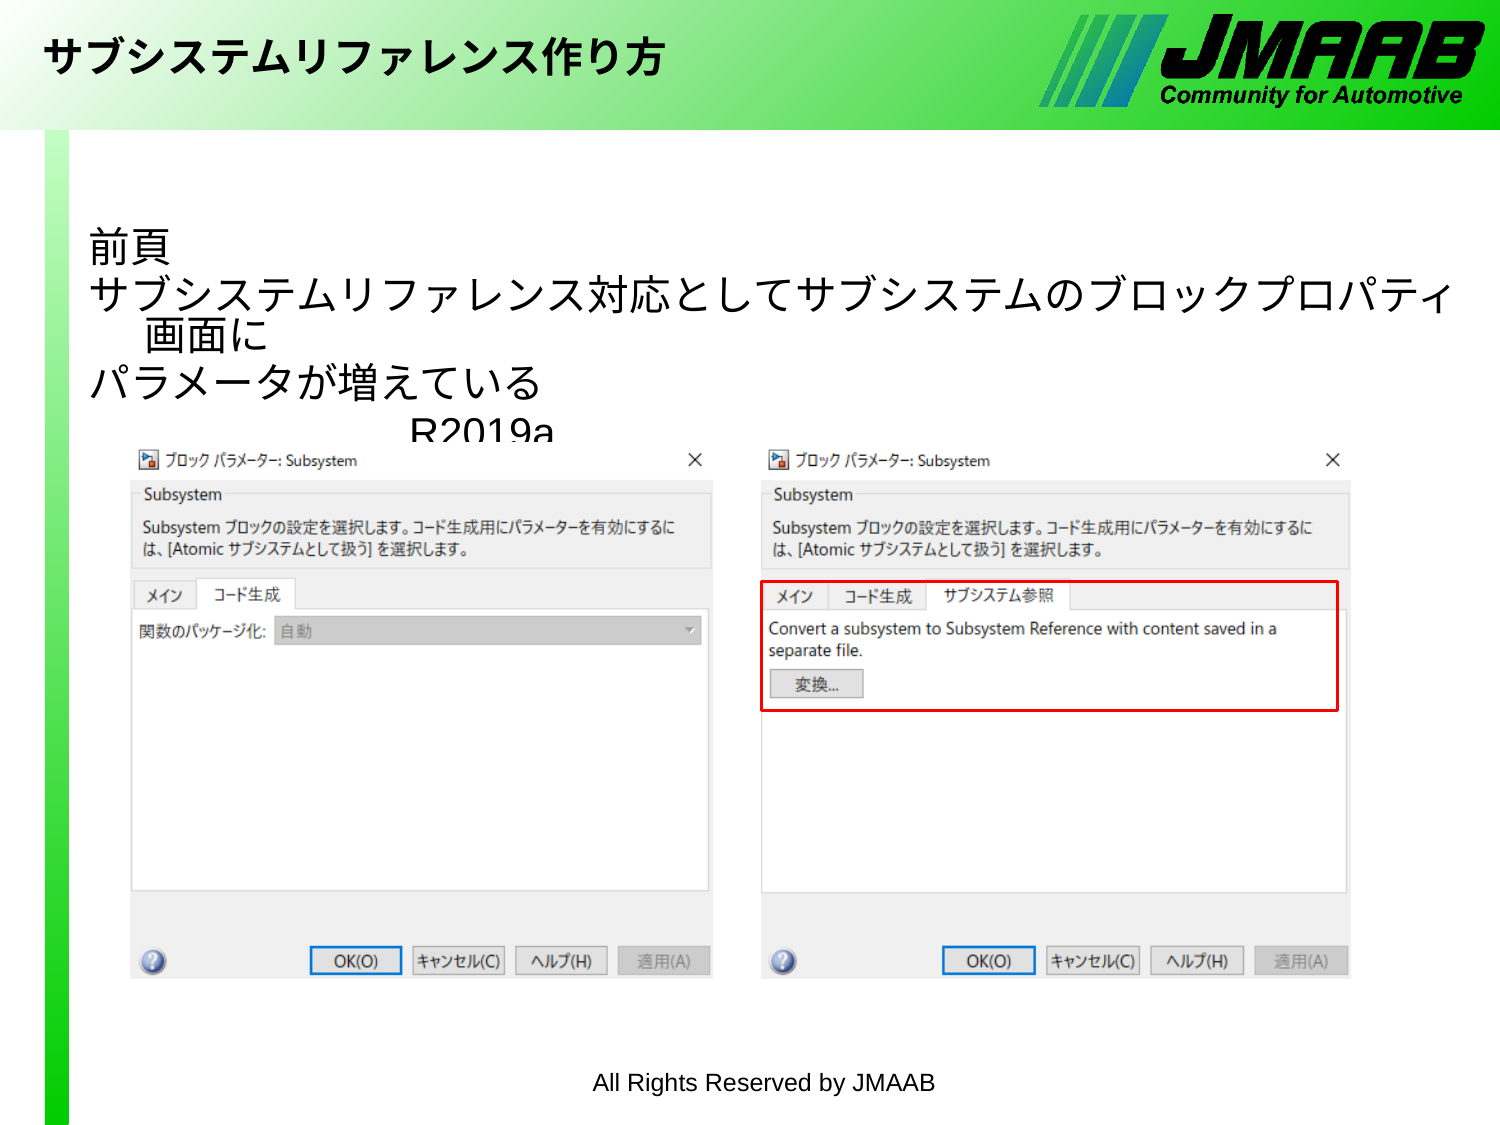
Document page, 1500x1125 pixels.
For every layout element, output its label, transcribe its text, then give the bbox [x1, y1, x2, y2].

picture [1036, 11, 1486, 109]
list 前頁 サブシステムリファレンス対応としてサブシステムのブロックプロパティ画面に パラメータが増えている R2019a R2019b [73, 222, 1500, 1041]
picture [130, 442, 714, 979]
title サブシステムリファレンス作り方 [27, 21, 1057, 91]
picture [761, 442, 1351, 979]
